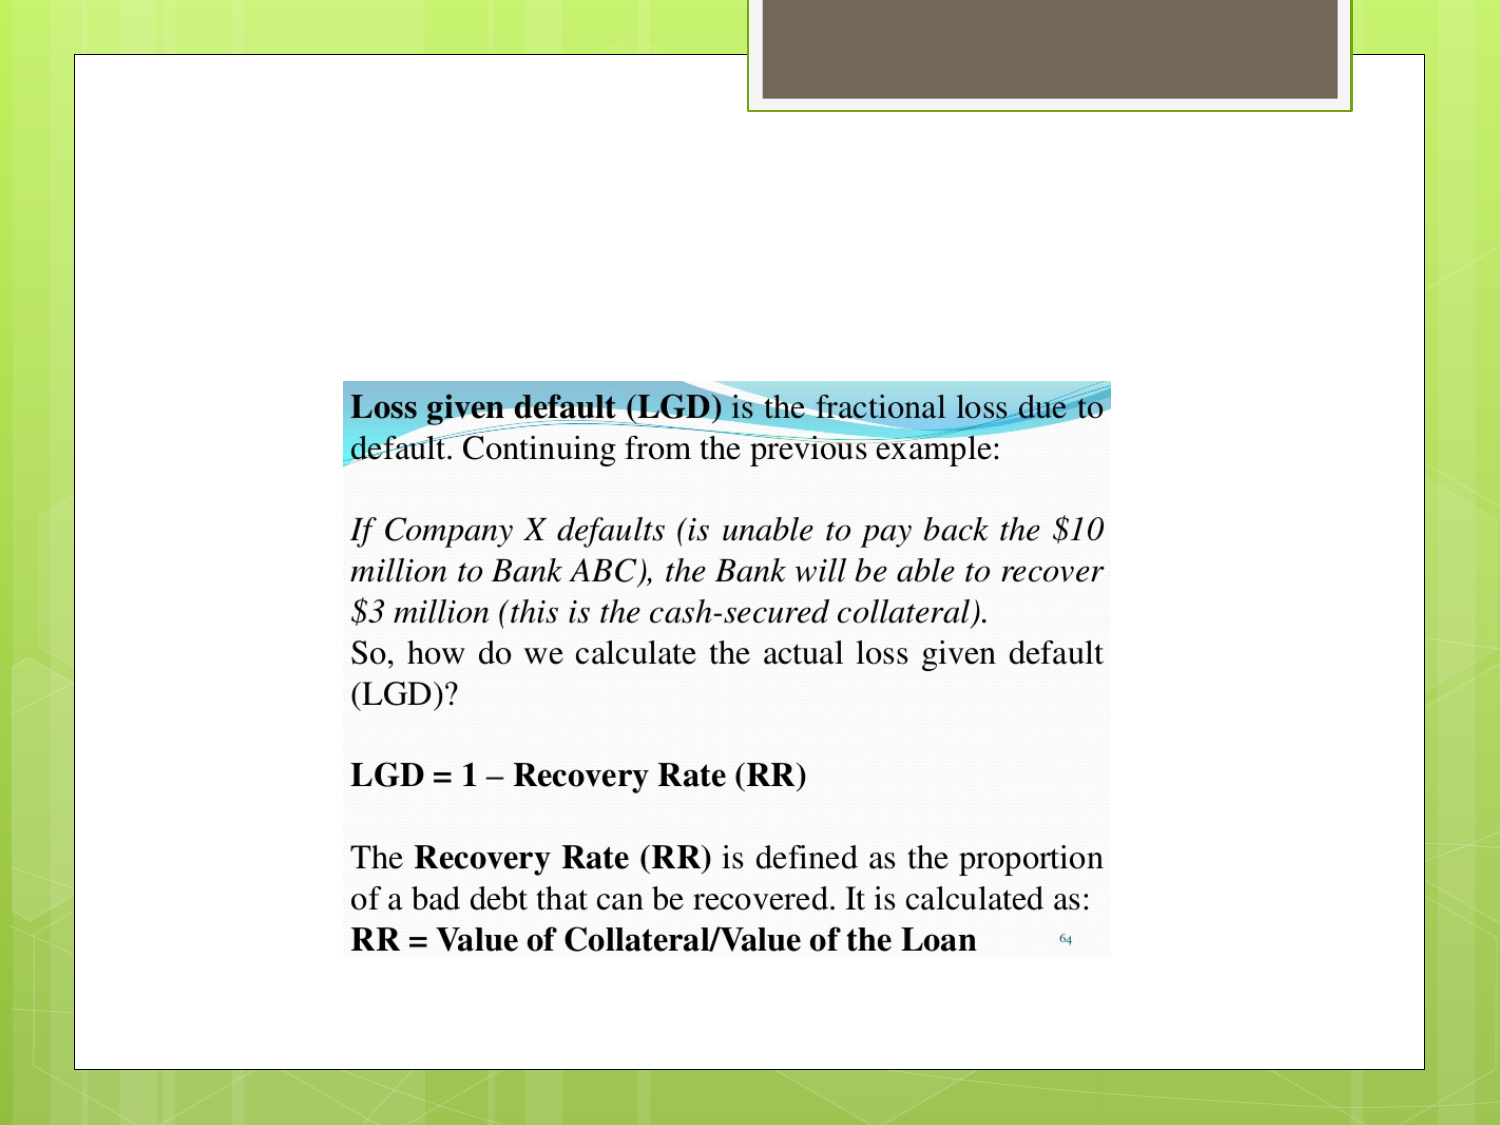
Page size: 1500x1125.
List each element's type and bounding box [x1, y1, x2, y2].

list [342, 380, 1111, 957]
